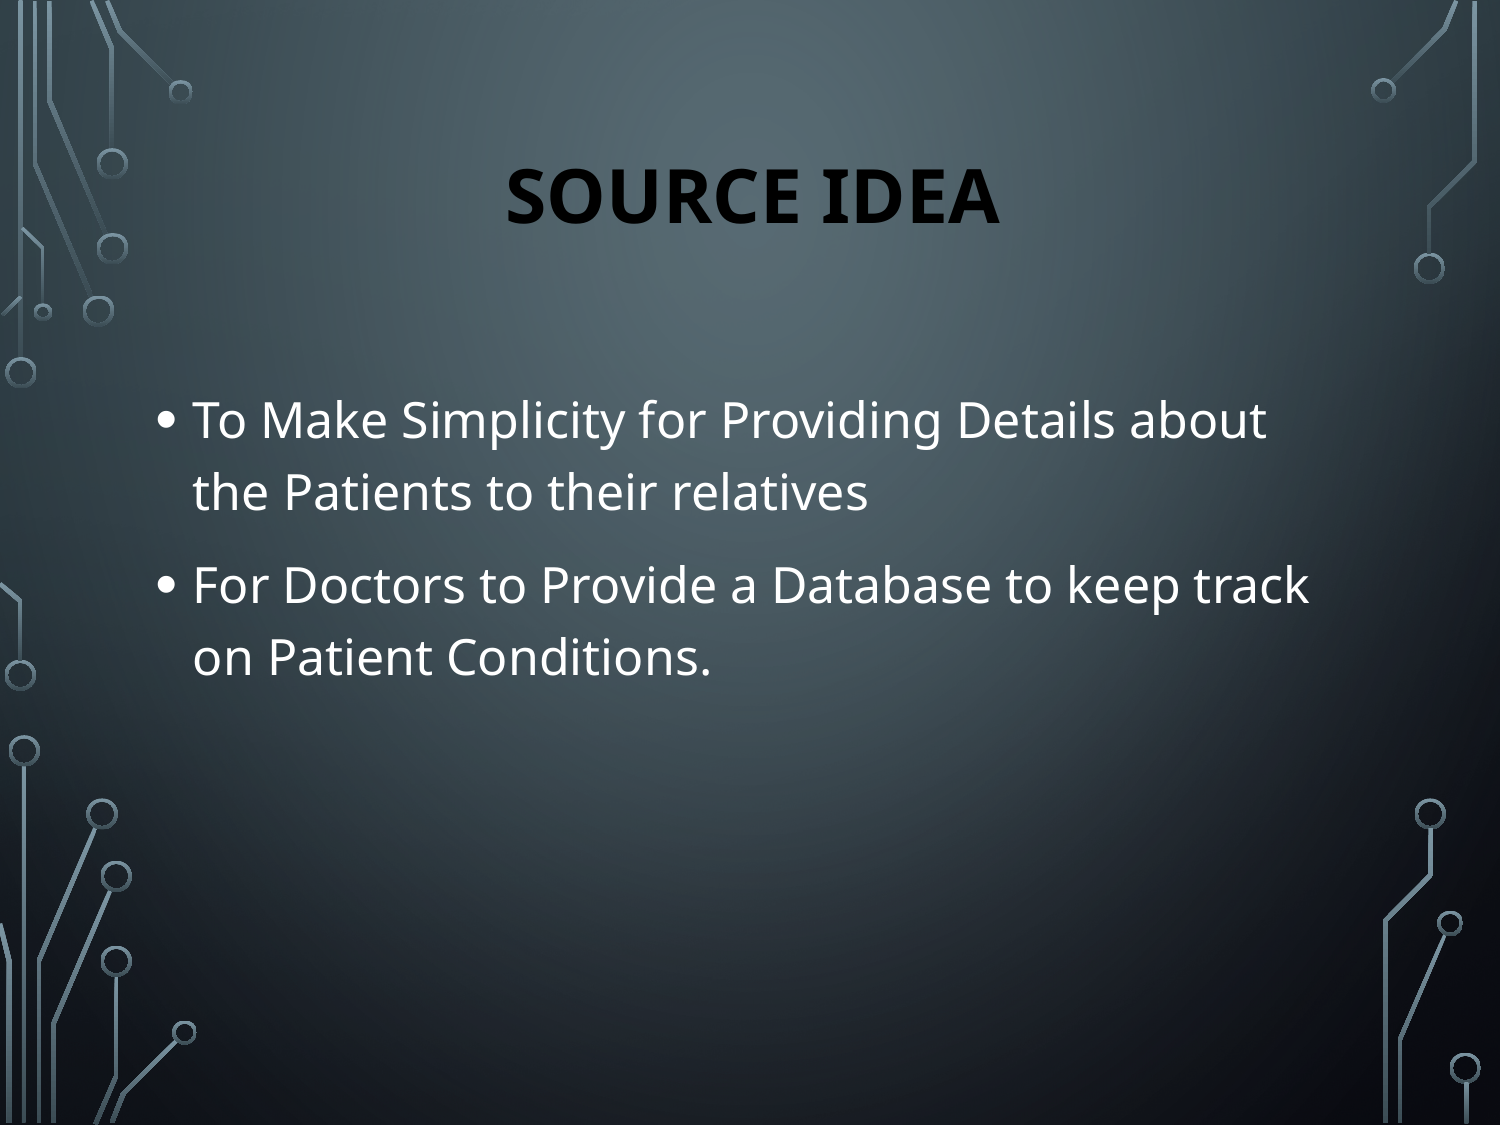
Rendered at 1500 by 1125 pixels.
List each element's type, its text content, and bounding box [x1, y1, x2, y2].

title Source Idea [143, 78, 1363, 321]
list To Make Simplicity for Providing Details about the Patients to their relatives For Doctors to Provide a Database to keep track on Patient Conditions. [140, 369, 1360, 950]
